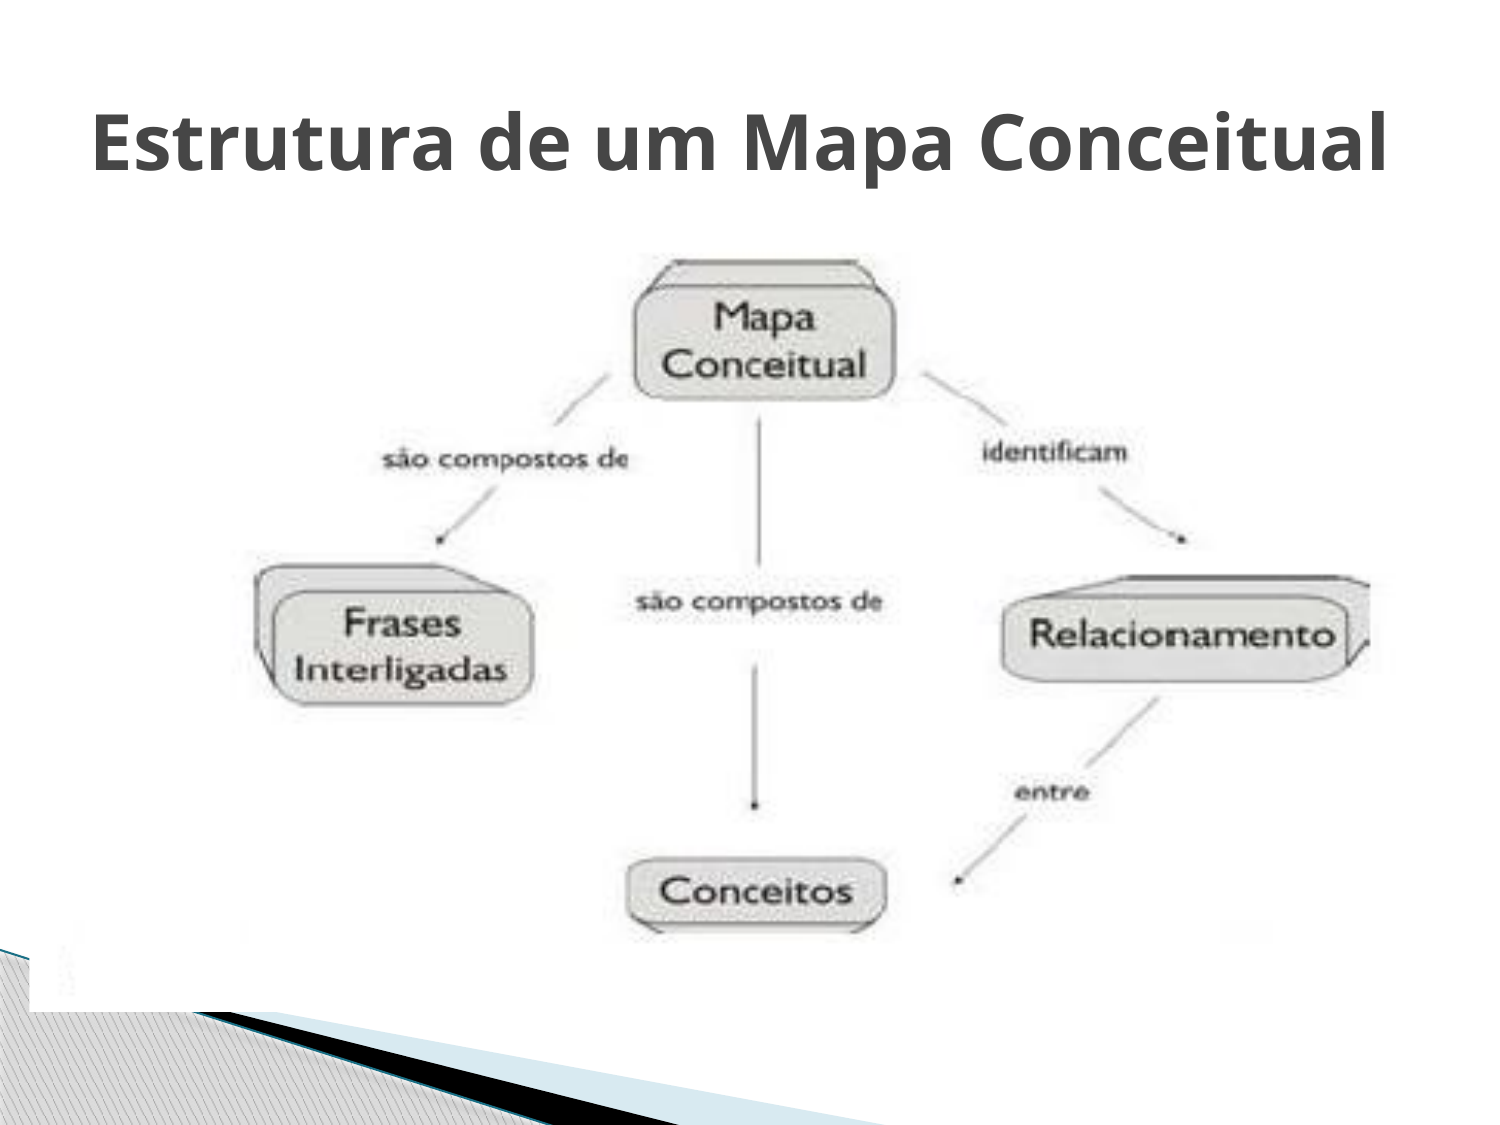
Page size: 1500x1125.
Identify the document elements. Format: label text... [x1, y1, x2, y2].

title Estrutura de um Mapa Conceitual [75, 45, 1425, 233]
picture [29, 243, 1470, 1012]
